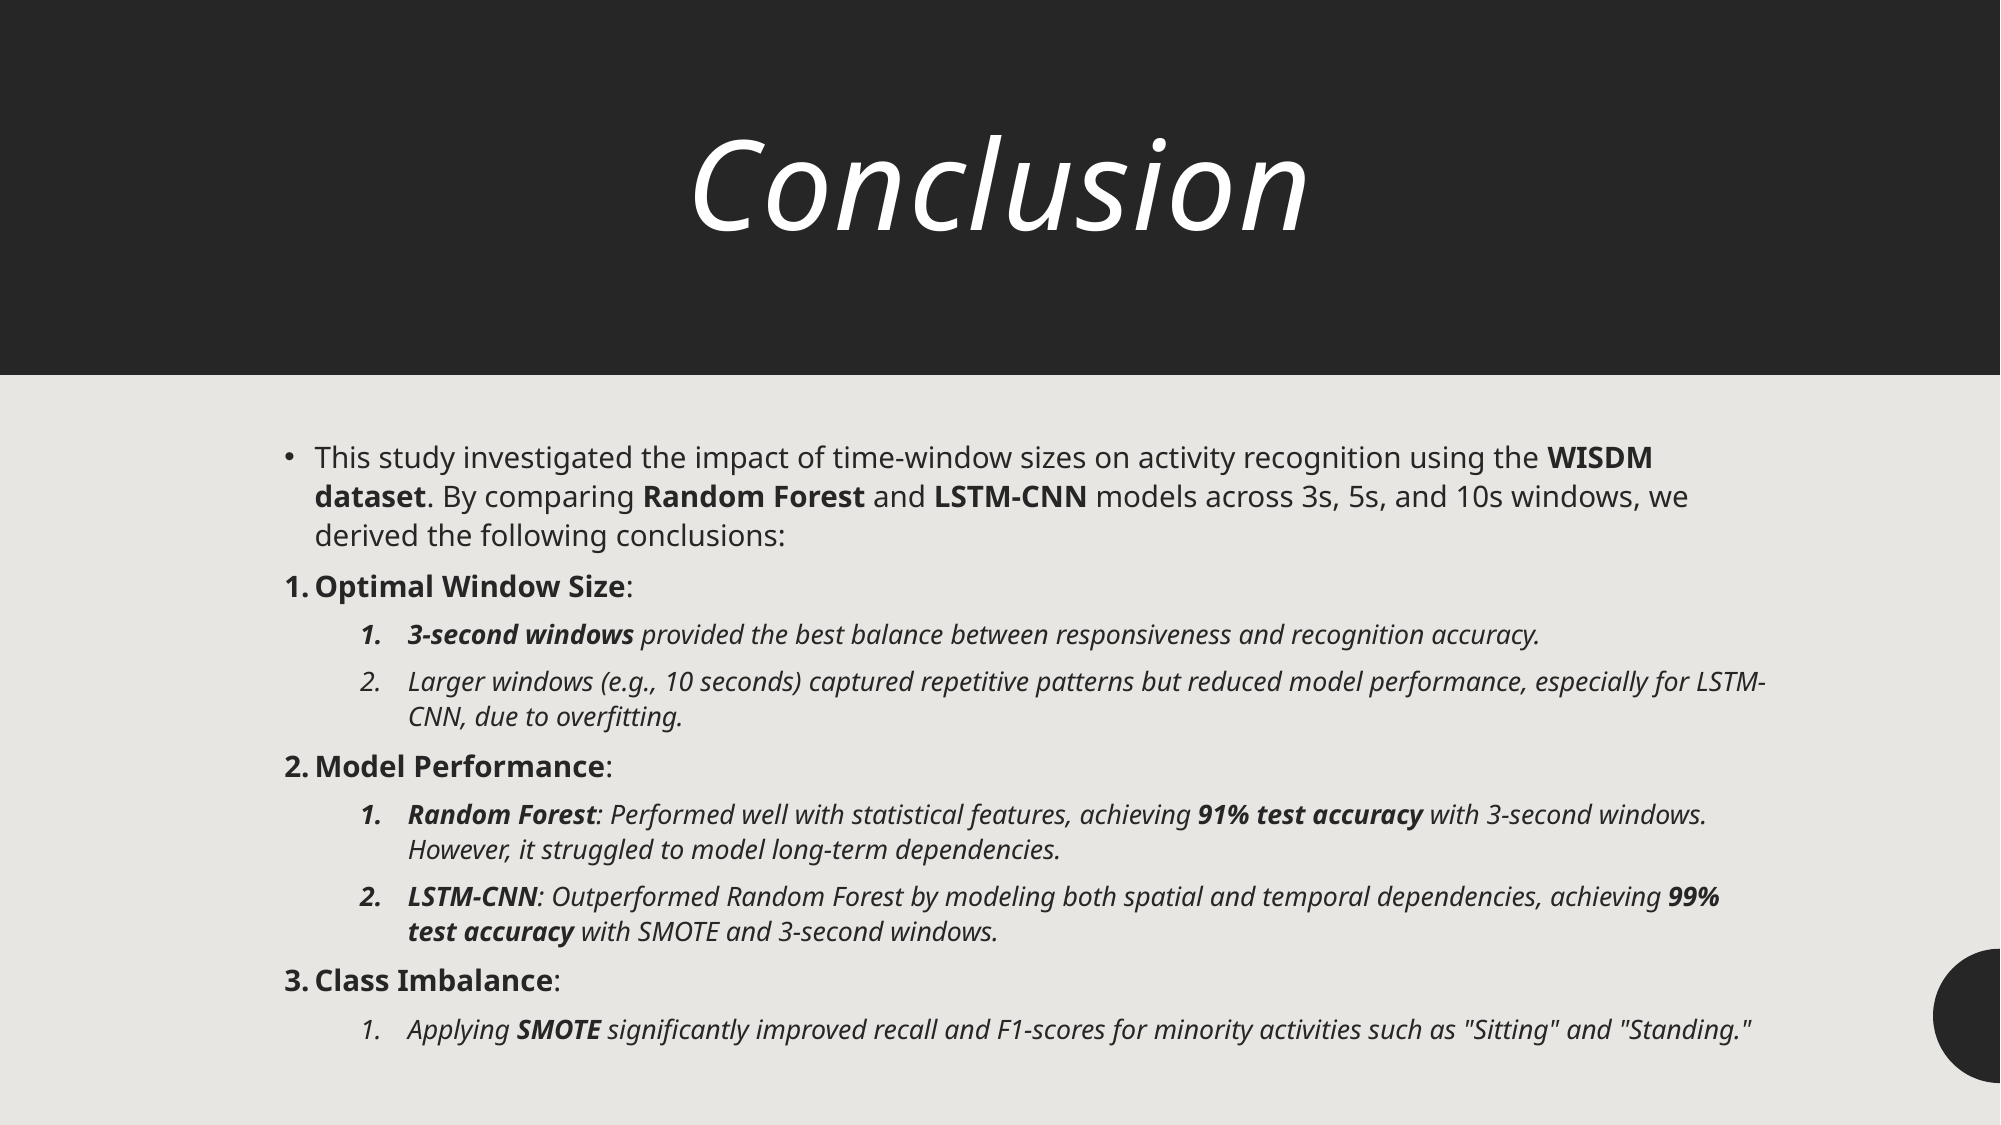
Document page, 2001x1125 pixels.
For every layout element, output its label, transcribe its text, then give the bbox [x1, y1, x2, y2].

title Conclusion [124, 62, 1875, 318]
list This study investigated the impact of time-window sizes on activity recognition using the WISDM dataset. By comparing Random Forest and LSTM-CNN models across 3s, 5s, and 10s windows, we derived the following conclusions: Optimal Window Size: 3-second windows provided the best balance between responsiveness and recognition accuracy. Larger windows (e.g., 10 seconds) captured repetitive patterns but reduced model performance, especially for LSTM-CNN, due to overfitting. Model Performance: Random Forest: Performed well with statistical features, achieving 91% test accuracy with 3-second windows. However, it struggled to model long-term dependencies. LSTM-CNN: Outperformed Random Forest by modeling both spatial and temporal dependencies, achieving 99% test accuracy with SMOTE and 3-second windows. Class Imbalance: Applying SMOTE significantly improved recall and F1-scores for minority activities such as "Sitting" and "Standing." [269, 427, 1785, 1063]
text_box [0, 0, 2000, 376]
text_box [1933, 948, 2000, 1084]
text_box [0, 376, 2000, 1125]
